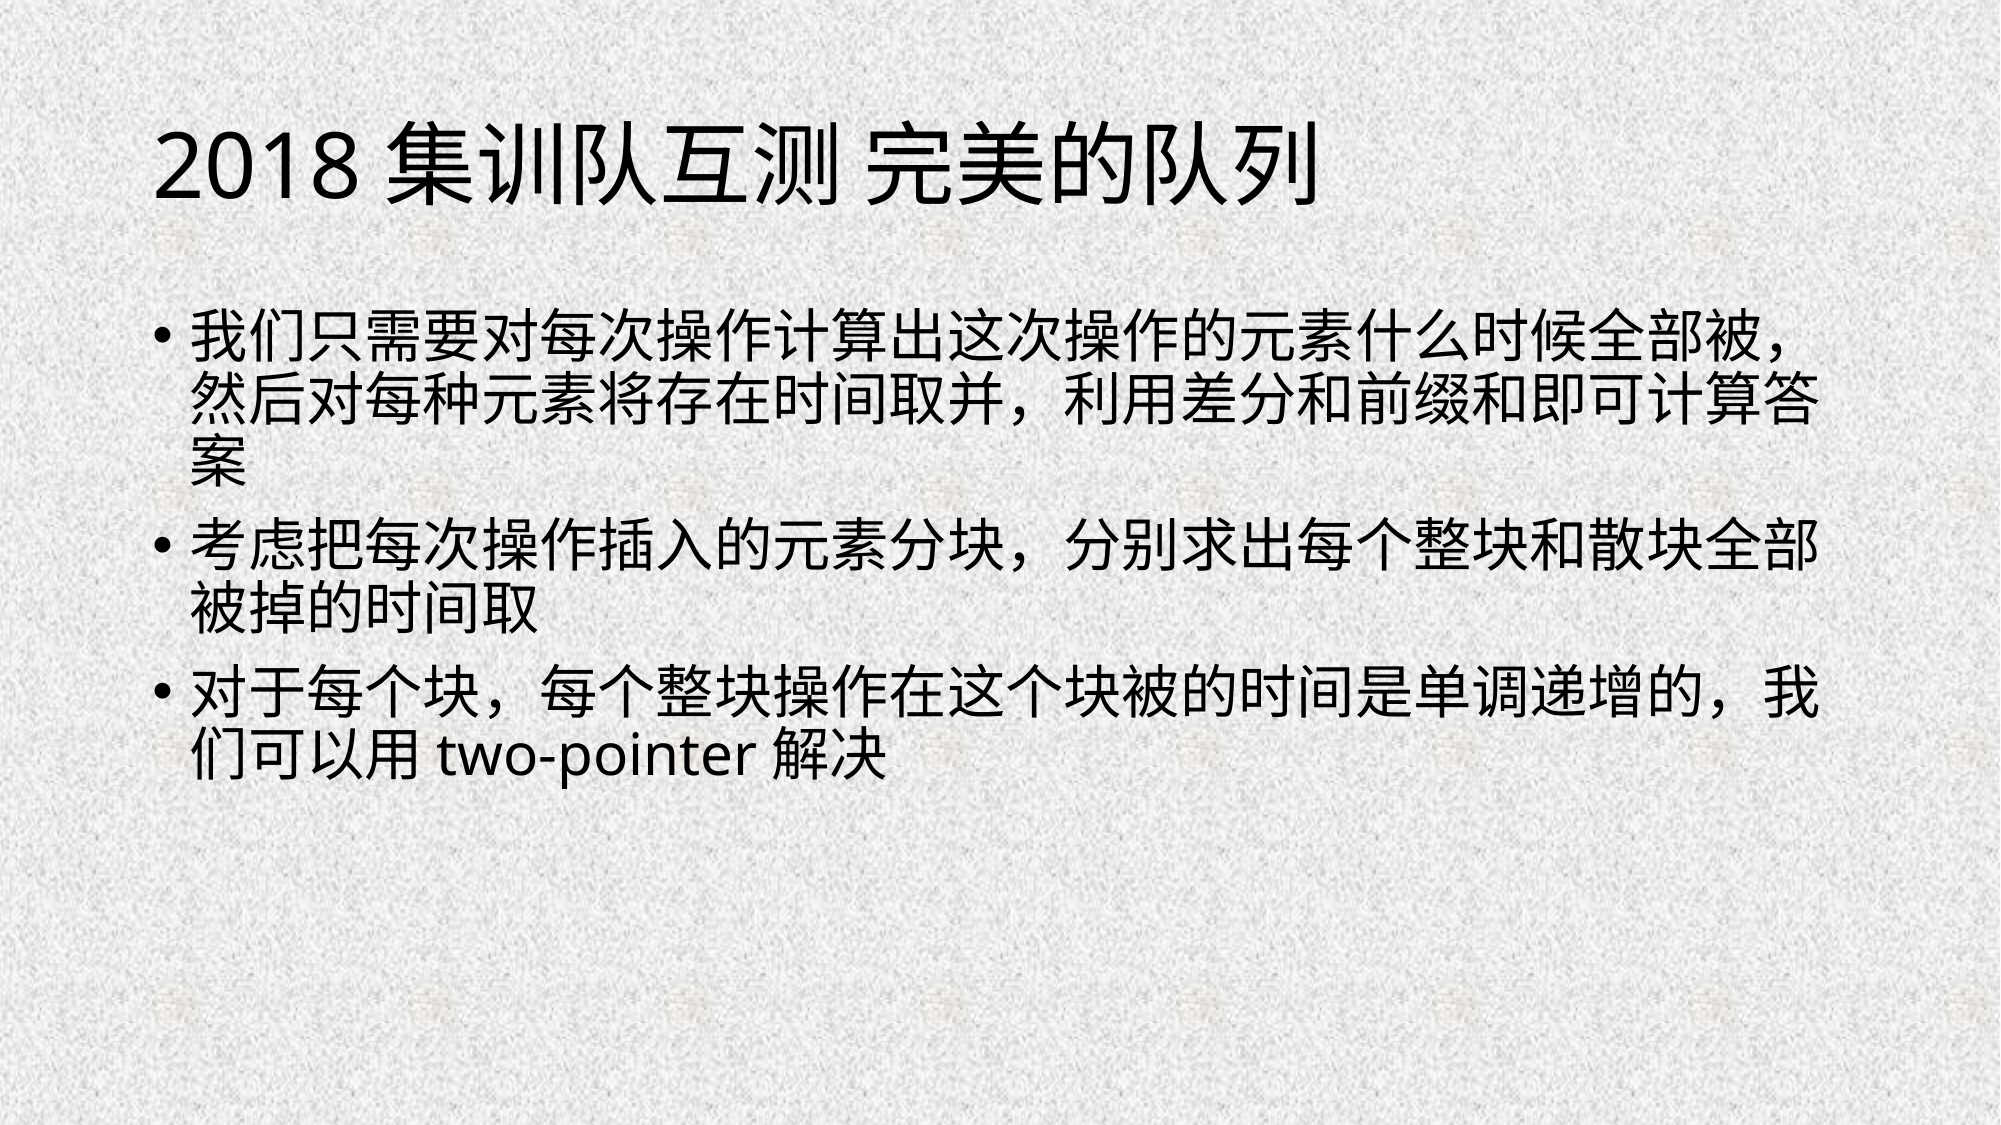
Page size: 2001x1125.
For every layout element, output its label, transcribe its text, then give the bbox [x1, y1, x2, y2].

picture [0, 0, 2001, 1125]
title 2018集训队互测 完美的队列 [137, 59, 1863, 278]
